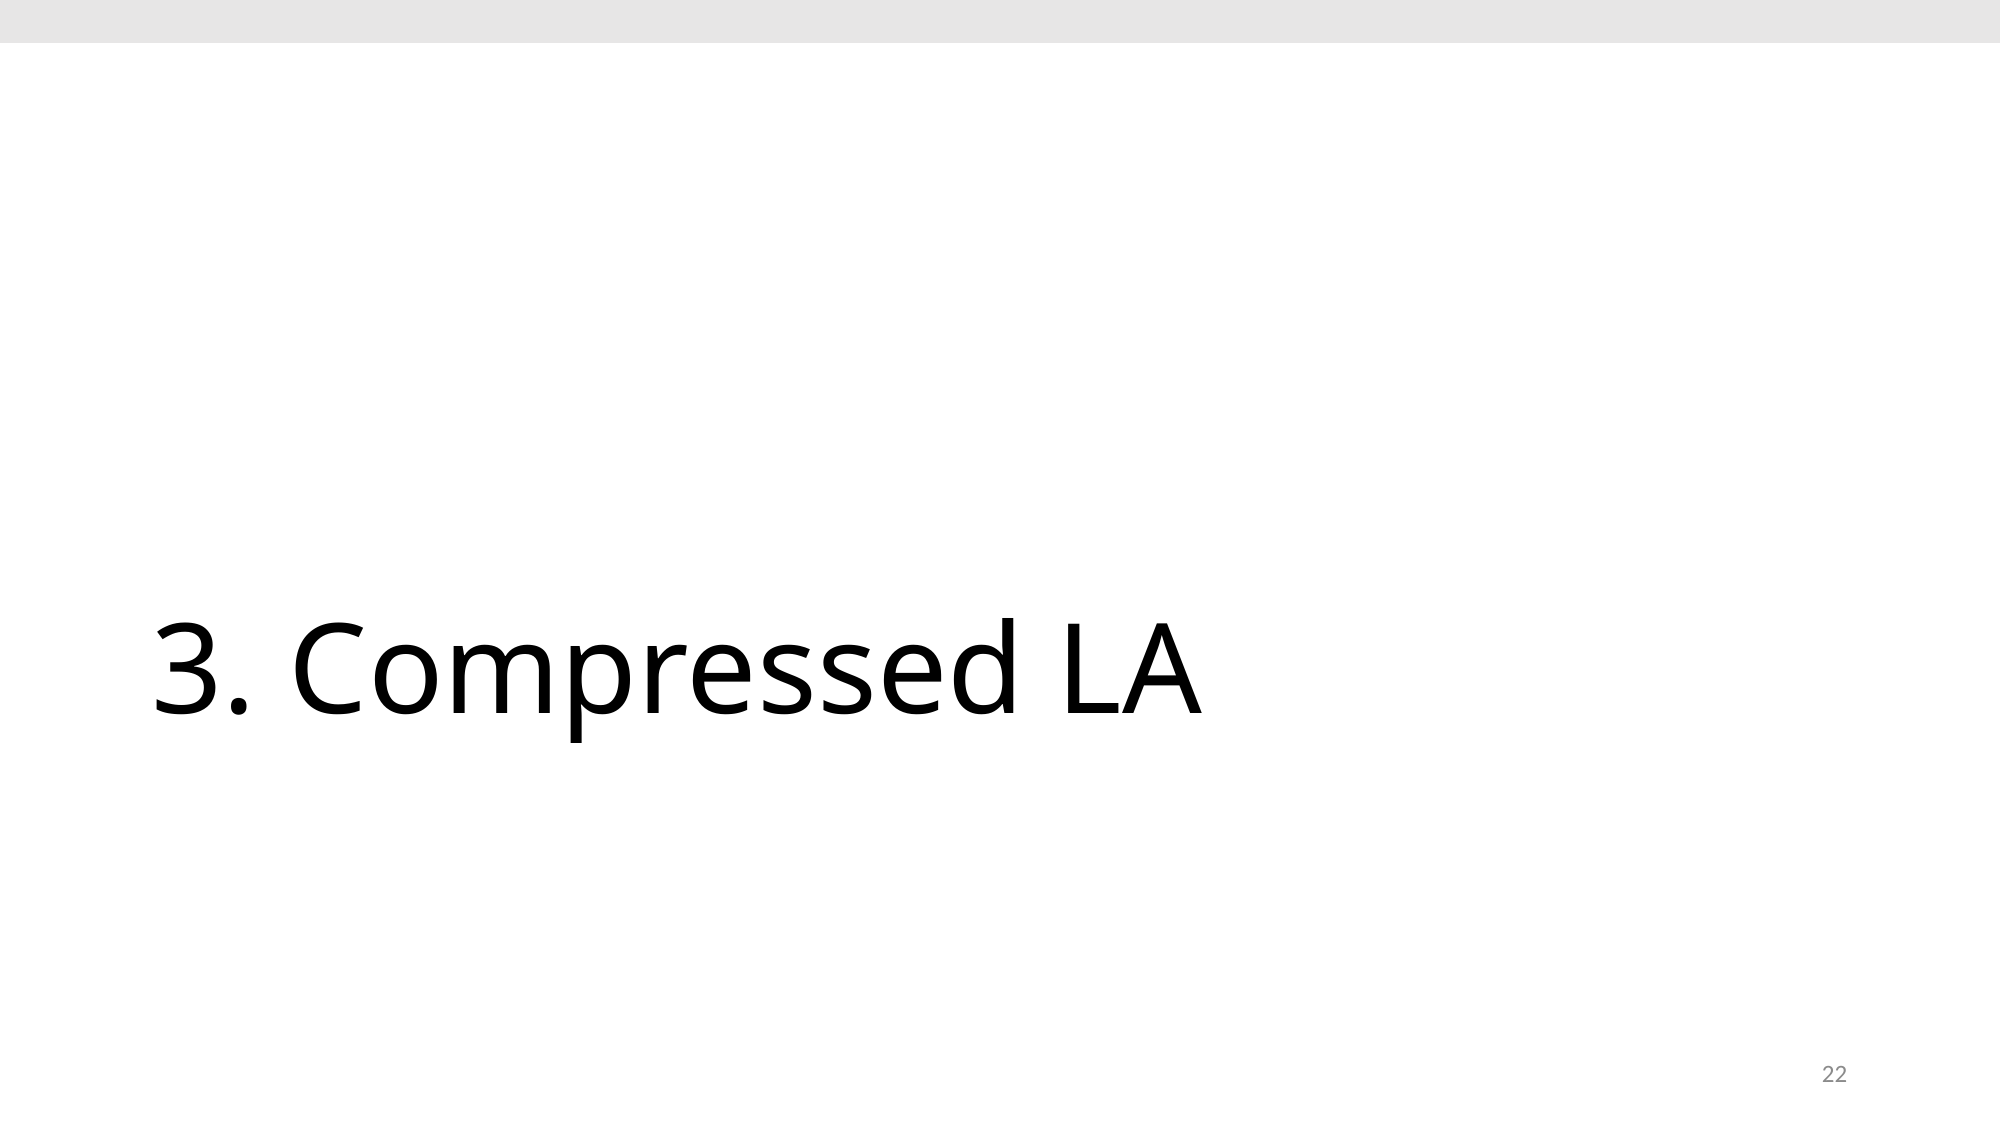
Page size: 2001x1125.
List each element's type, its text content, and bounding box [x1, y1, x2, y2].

slide_number 22 [1412, 1042, 1863, 1103]
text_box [0, 0, 2000, 47]
title 3. Compressed LA [136, 280, 1862, 749]
